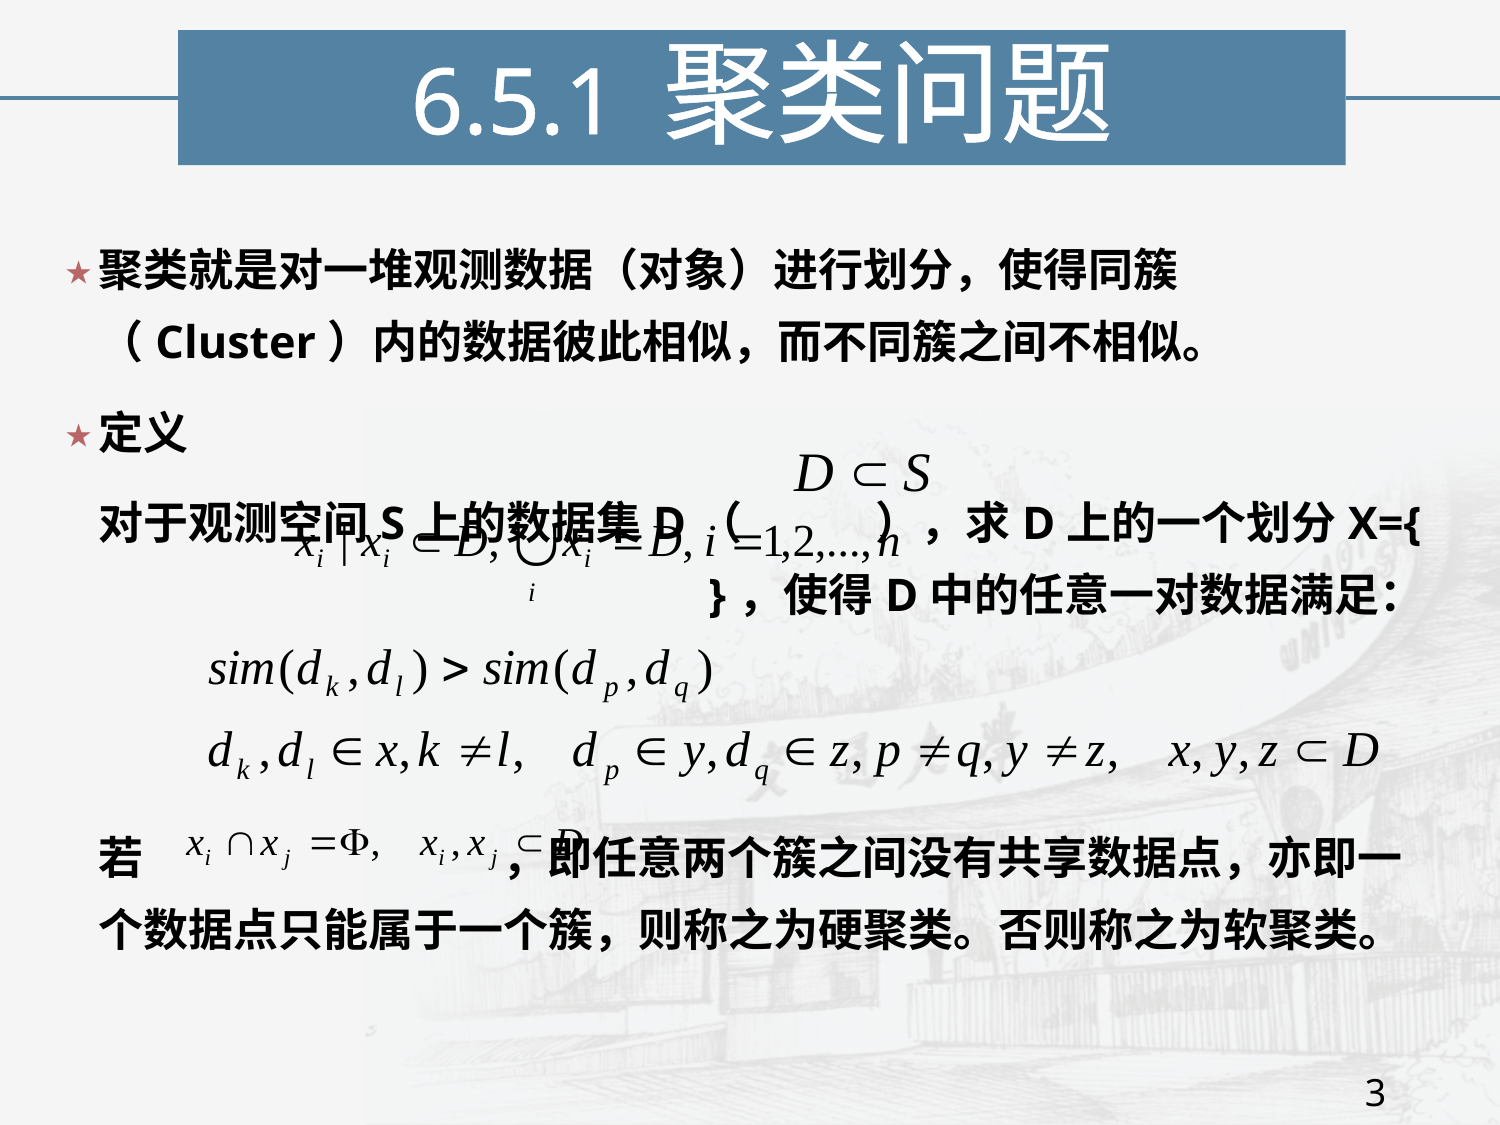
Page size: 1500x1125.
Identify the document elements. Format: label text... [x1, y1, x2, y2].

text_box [0, 30, 1500, 166]
list 聚类就是对一堆观测数据（对象）进行划分，使得同簇（Cluster）内的数据彼此相似，而不同簇之间不相似。 定义 对于观测空间S上的数据集D（ ），求D上的一个划分X={ }，使得D中的任意一对数据满足： 若 ，即任意两个簇之间没有共享数据点，亦即一个数据点只能属于一个簇，则称之为硬聚类。否则称之为软聚类。 [50, 220, 1454, 1032]
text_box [286, 506, 908, 610]
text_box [784, 440, 945, 506]
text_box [178, 816, 591, 879]
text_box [199, 635, 1390, 796]
slide_number 3 [1350, 1061, 1475, 1103]
